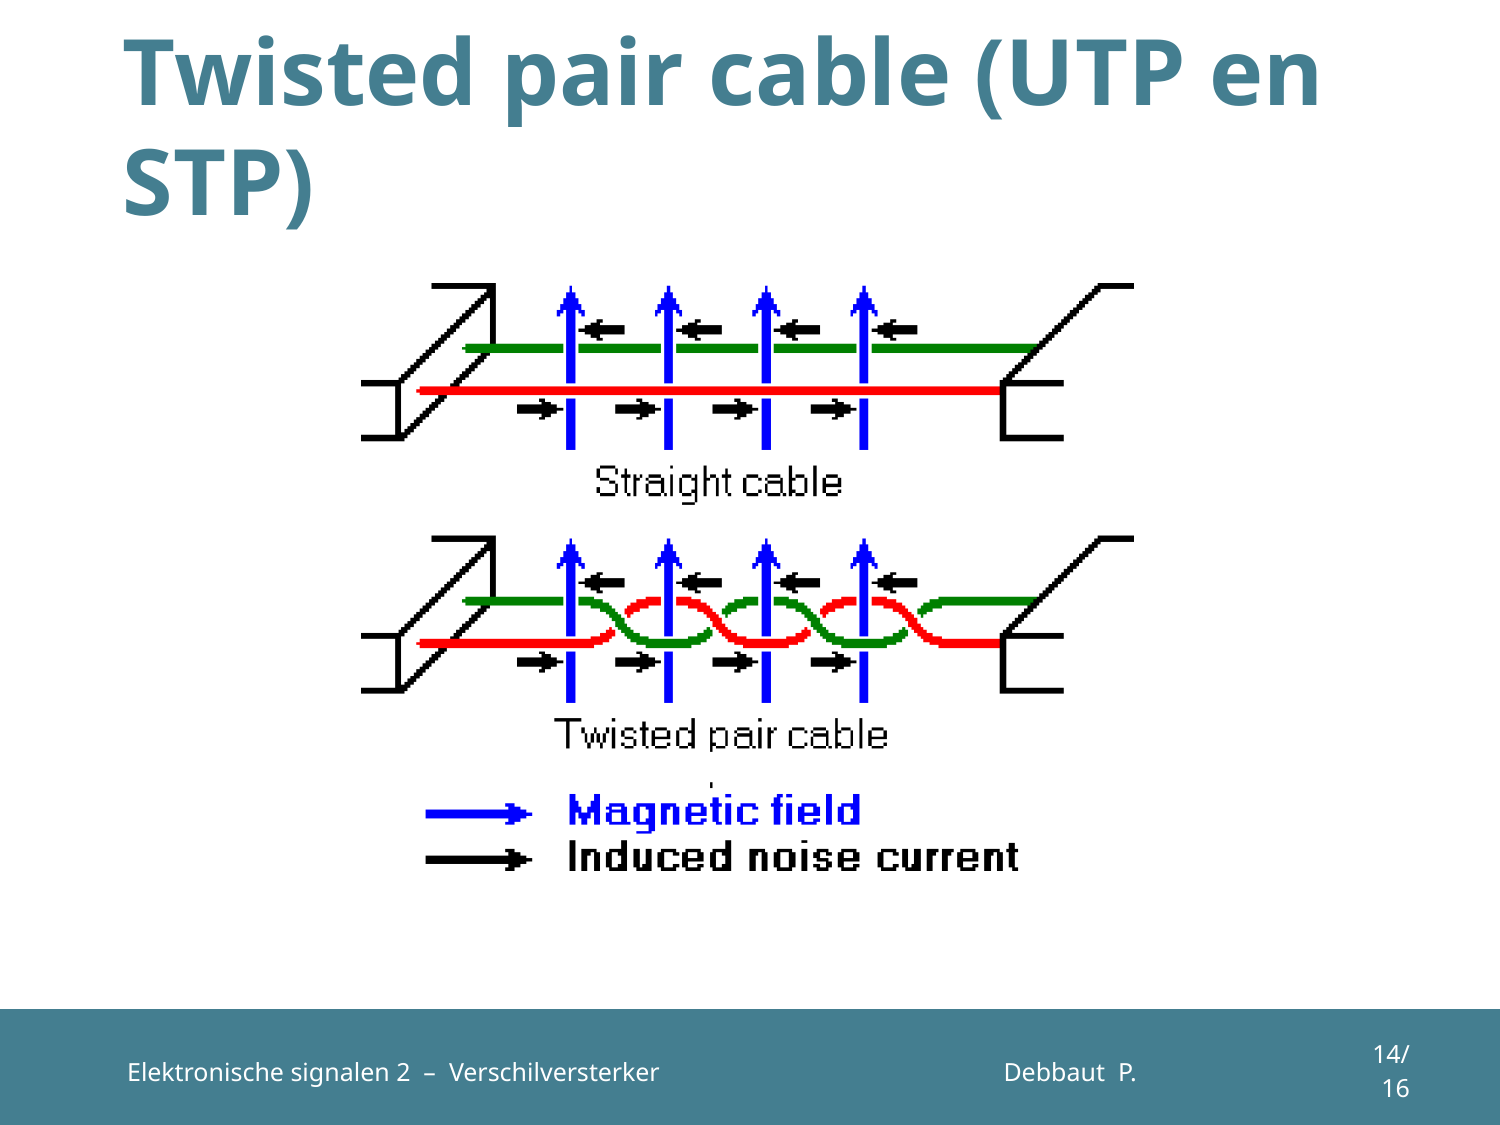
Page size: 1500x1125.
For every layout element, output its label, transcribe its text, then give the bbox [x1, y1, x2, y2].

slide_number 14/16 [1338, 1040, 1425, 1101]
slide_number Debbaut P. [988, 1041, 1339, 1102]
title Twisted pair cable (UTP en STP) [107, 30, 1425, 218]
picture [345, 254, 1156, 903]
footer Elektronische signalen 2 – Verschilversterker [112, 1041, 981, 1102]
